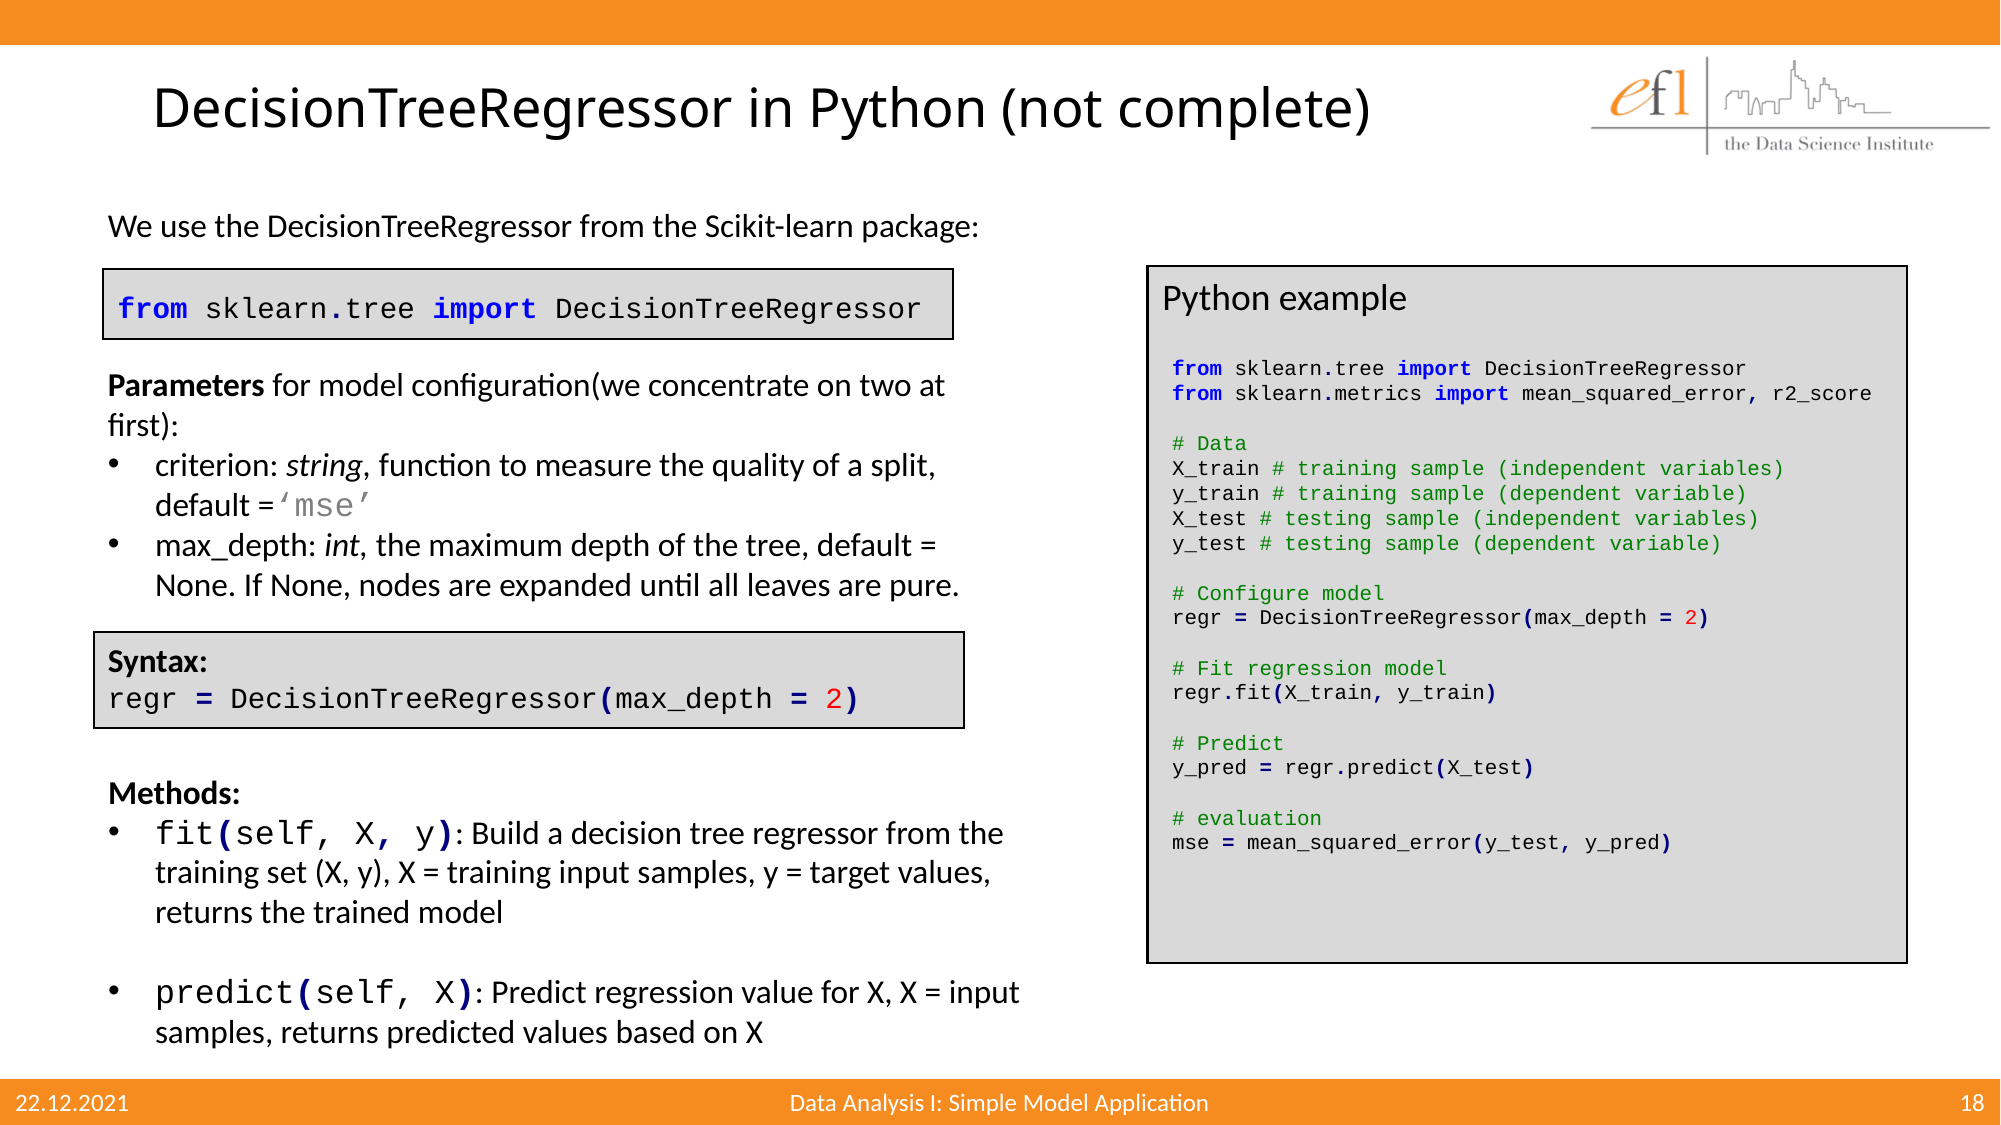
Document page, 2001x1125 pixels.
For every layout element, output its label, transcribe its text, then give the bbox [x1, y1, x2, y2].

title DecisionTreeRegressor in Python (not complete) [137, 59, 1550, 161]
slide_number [0, 1078, 450, 1125]
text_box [93, 632, 982, 728]
picture [0, 0, 2001, 1125]
slide_number 18 [1550, 1078, 2000, 1125]
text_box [102, 268, 1103, 339]
footer Data Analysis I: Simple Model Application [662, 1078, 1338, 1125]
text_box We use the DecisionTreeRegressor from the Scikit-learn package: Parameters for model configuration(we concentrate on two at first): criterion: string, function to measure the quality of a split, default =‘mse’ max_depth: int, the maximum depth of the tree, default = None. If None, nodes are expanded until all leaves are pure. [93, 196, 1022, 611]
text_box Methods: fit(self, X, y): Build a decision tree regressor from the training set (X, y), X = training input samples, y = target values, returns the trained model predict(self, X): Predict regression value for X, X = input samples, returns predicted values based on X [93, 763, 1094, 1058]
text_box from sklearn.tree import DecisionTreeRegressor from sklearn.metrics import mean_squared_error, r2_score # Data X_train # training sample (independent variables) y_train # training sample (dependent variable) X_test # testing sample (independent variables) y_test # testing sample (dependent variable) # Configure model regr = DecisionTreeRegressor(max_depth = 2) # Fit regression model regr.fit(X_train, y_train) # Predict y_pred = regr.predict(X_test) # evaluation mse = mean_squared_error(y_test, y_pred) [1157, 347, 1897, 862]
text_box [1146, 265, 1908, 964]
text_box Python example [1147, 266, 1463, 326]
